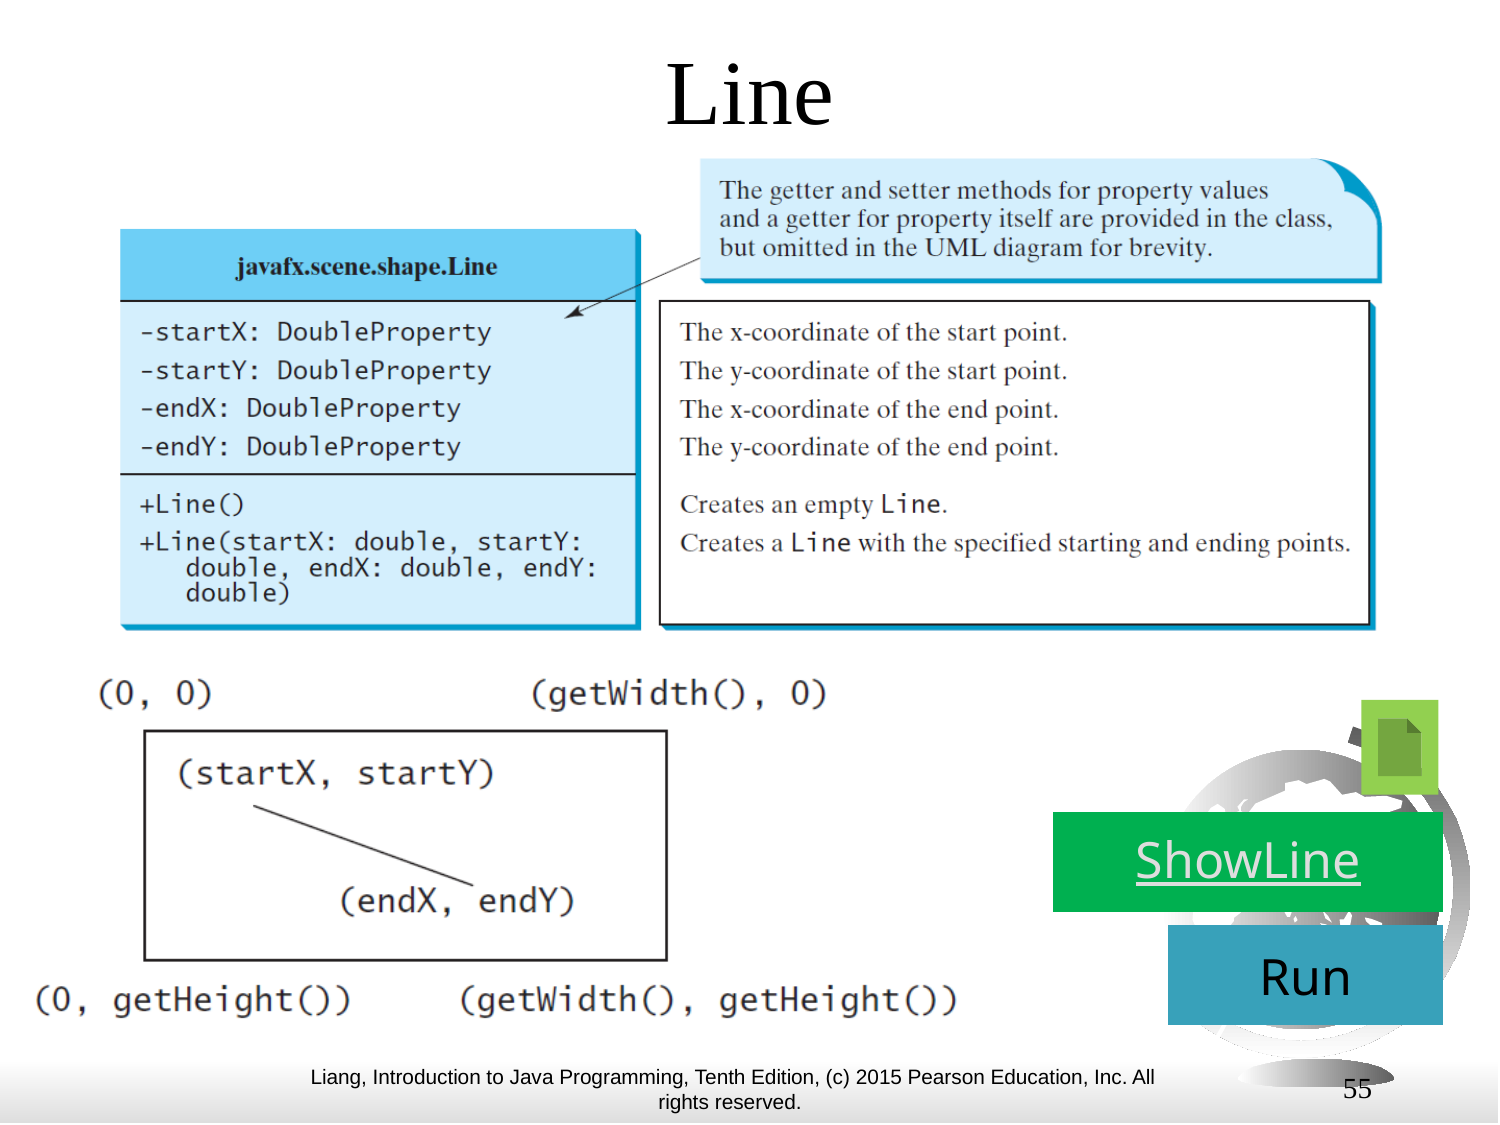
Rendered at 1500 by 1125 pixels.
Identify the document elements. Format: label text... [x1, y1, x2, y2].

picture [24, 668, 962, 1025]
slide_number 55 [1074, 1049, 1388, 1125]
picture [112, 158, 1387, 636]
text_box ShowLine [1053, 812, 1444, 913]
text_box Run [1168, 924, 1444, 1025]
text_box [1361, 699, 1439, 795]
title Line [37, 24, 1463, 150]
